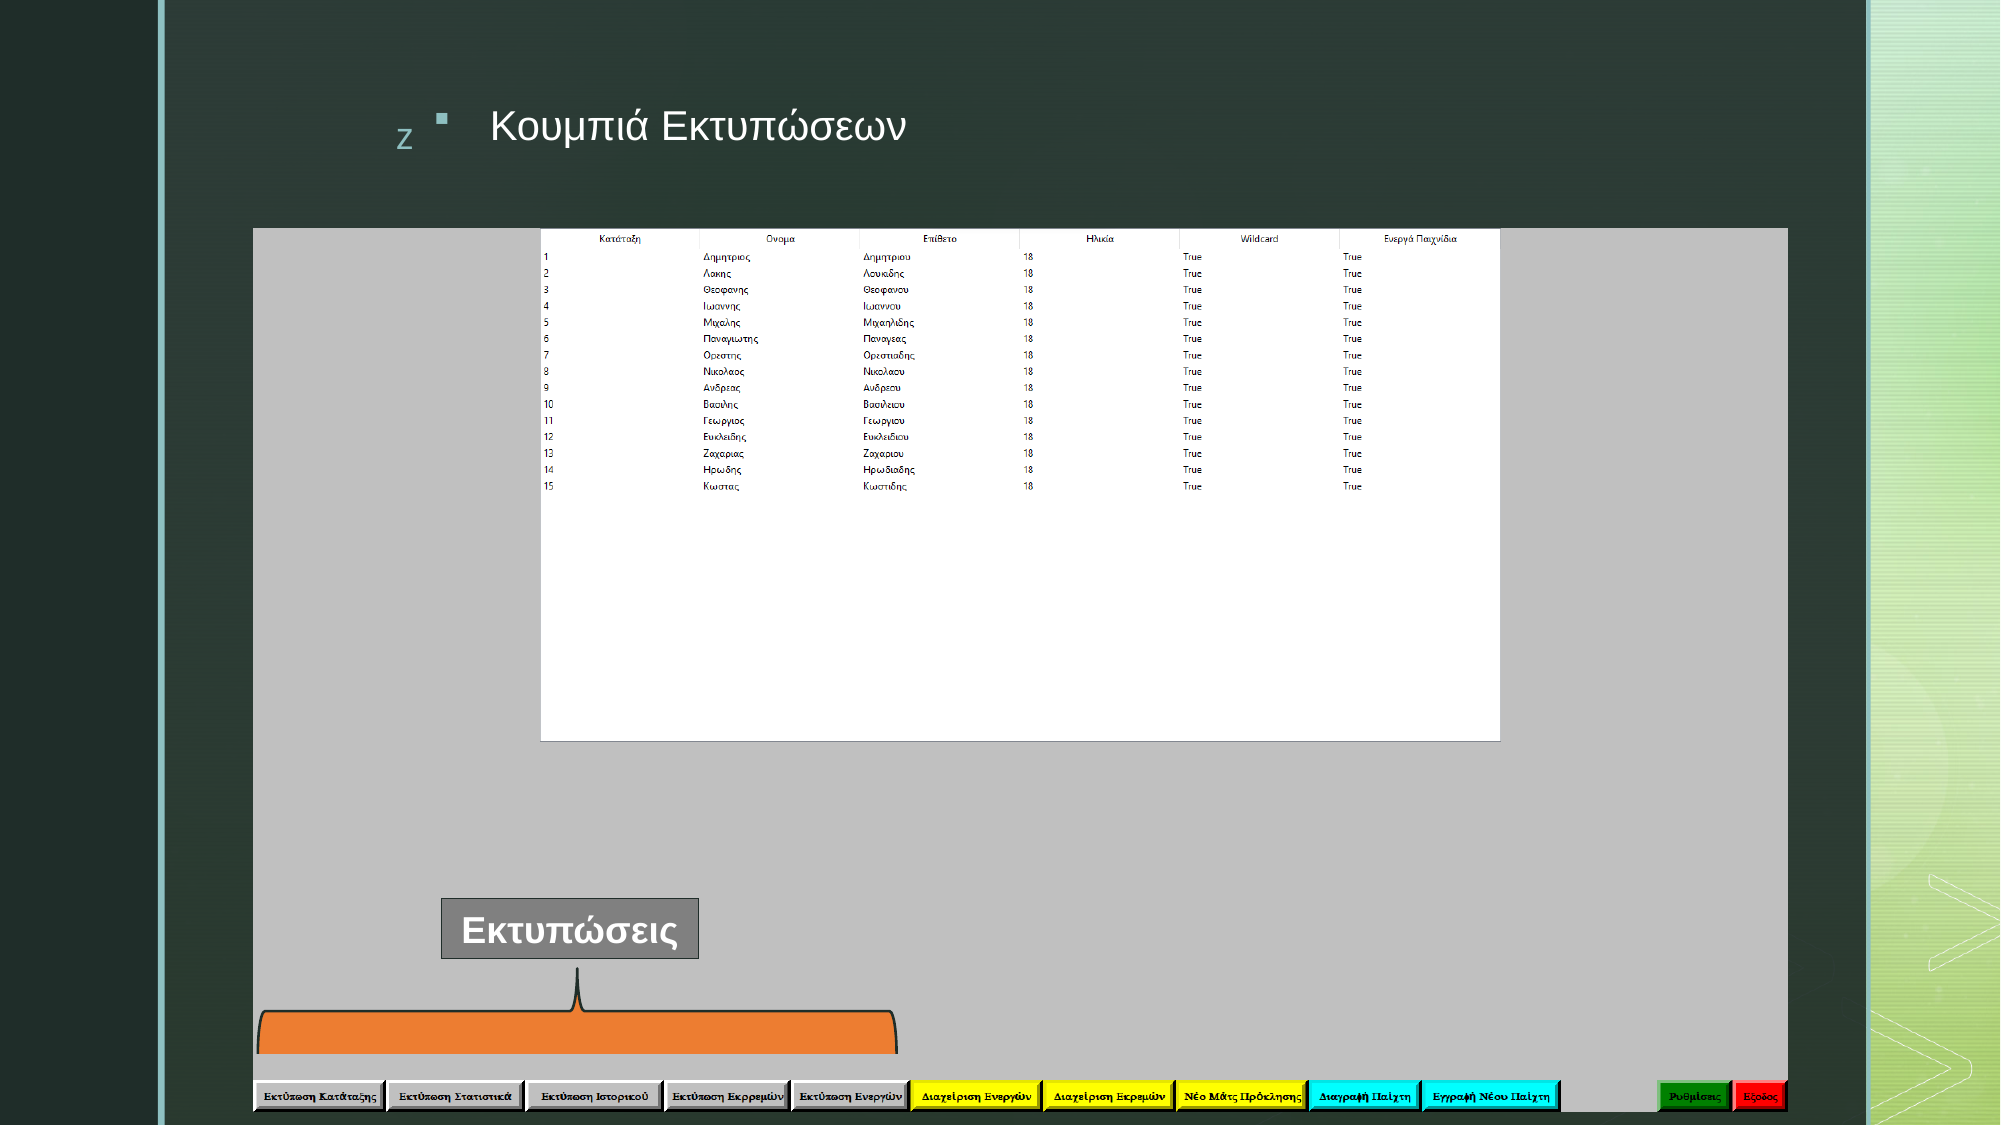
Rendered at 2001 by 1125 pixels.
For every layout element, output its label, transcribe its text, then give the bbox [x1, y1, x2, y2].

list Κουμπιά Εκτυπώσεων [418, 8, 1734, 228]
picture [1871, 0, 2001, 1125]
picture [253, 228, 1788, 1112]
